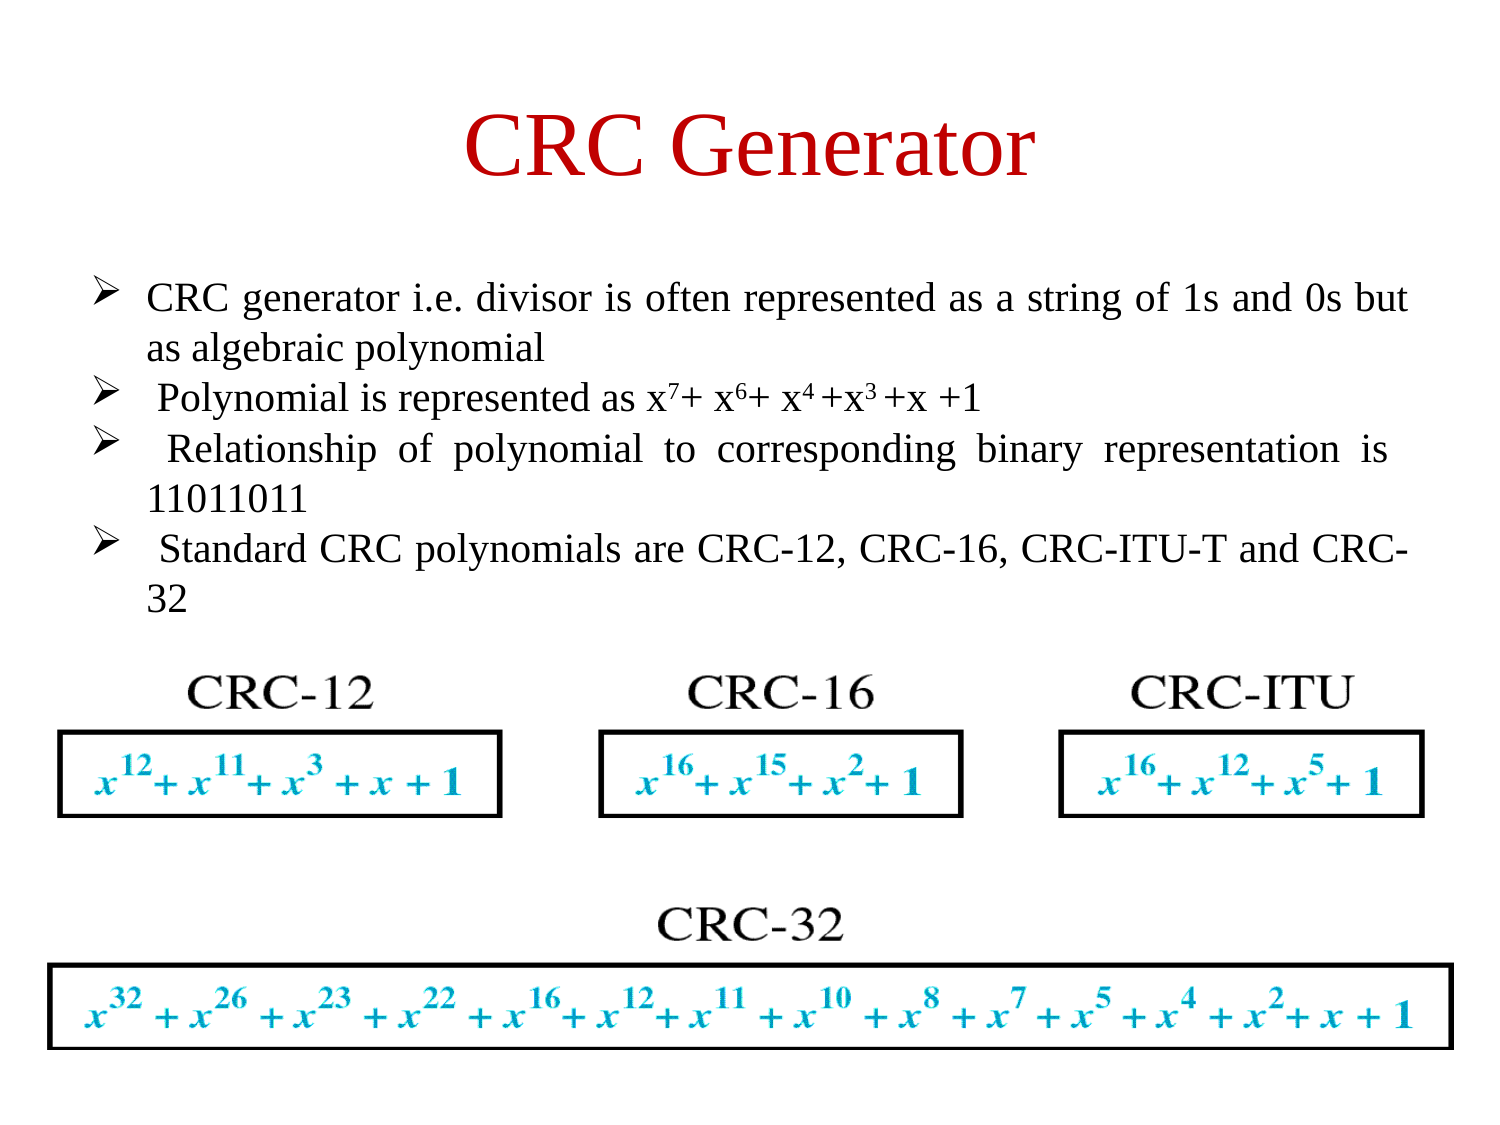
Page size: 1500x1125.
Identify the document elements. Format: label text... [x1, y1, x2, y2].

picture [46, 662, 1454, 1051]
title CRC Generator [75, 45, 1425, 233]
list CRC generator i.e. divisor is often represented as a string of 1s and 0s but as algebraic polynomial Polynomial is represented as x7+ x6+ x4 +x3 +x +1 Relationship of polynomial to corresponding binary representation is 11011011 Standard CRC polynomials are CRC-12, CRC-16, CRC-ITU-T and CRC-32 [75, 262, 1425, 660]
